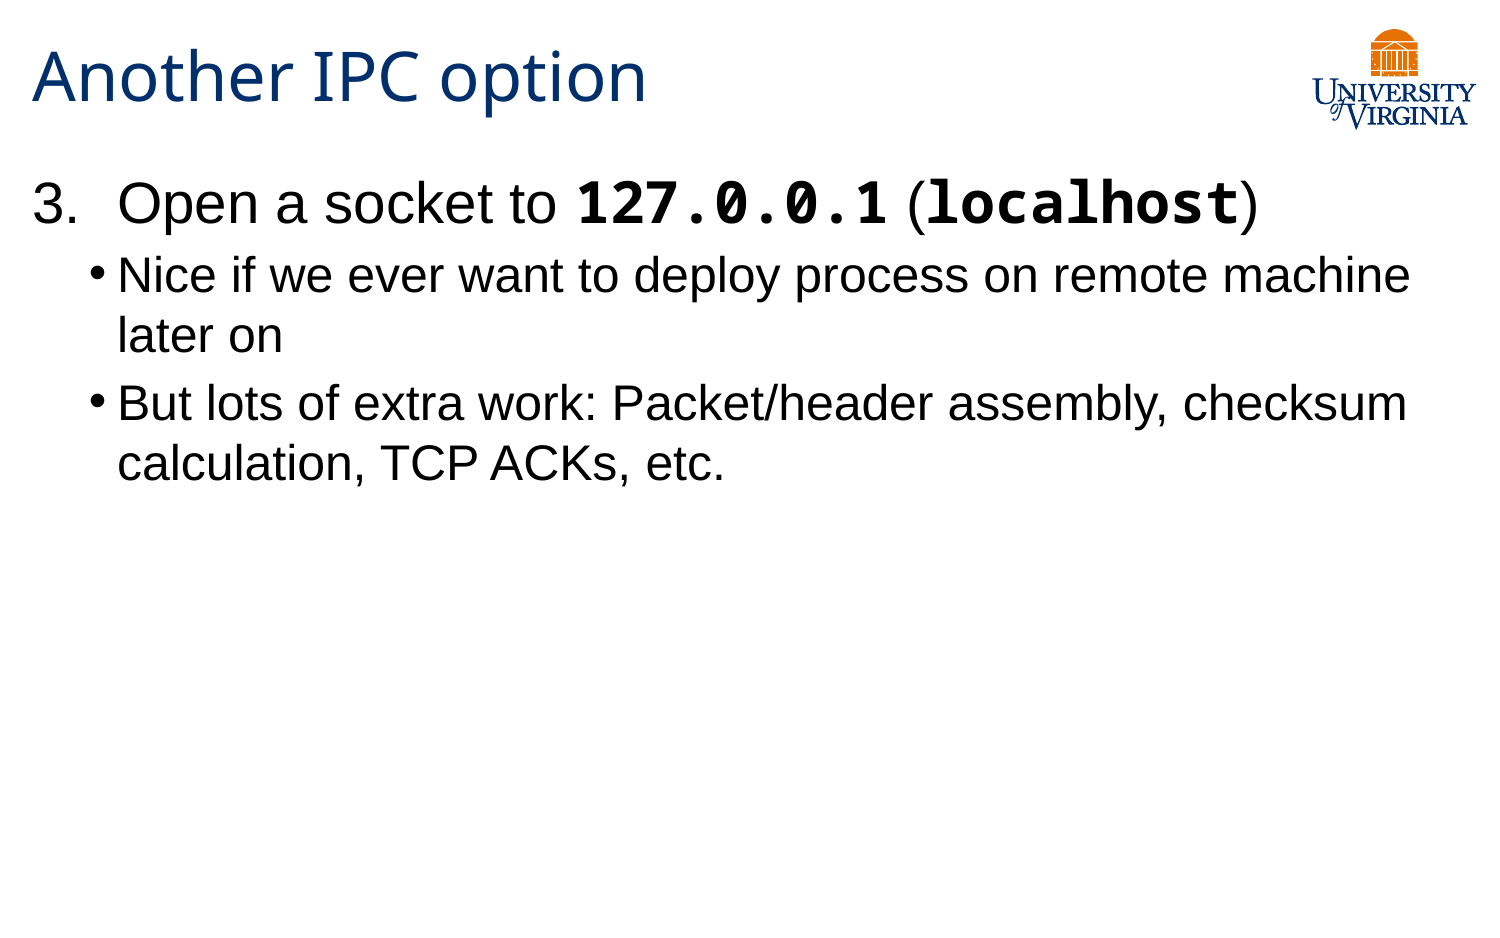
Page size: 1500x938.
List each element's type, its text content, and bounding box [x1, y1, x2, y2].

title Another IPC option [17, 14, 1297, 145]
list Open a socket to 127.0.0.1 (localhost) Nice if we ever want to deploy process on remote machine later on But lots of extra work: Packet/header assembly, checksum calculation, TCP ACKs, etc. [17, 157, 1483, 845]
